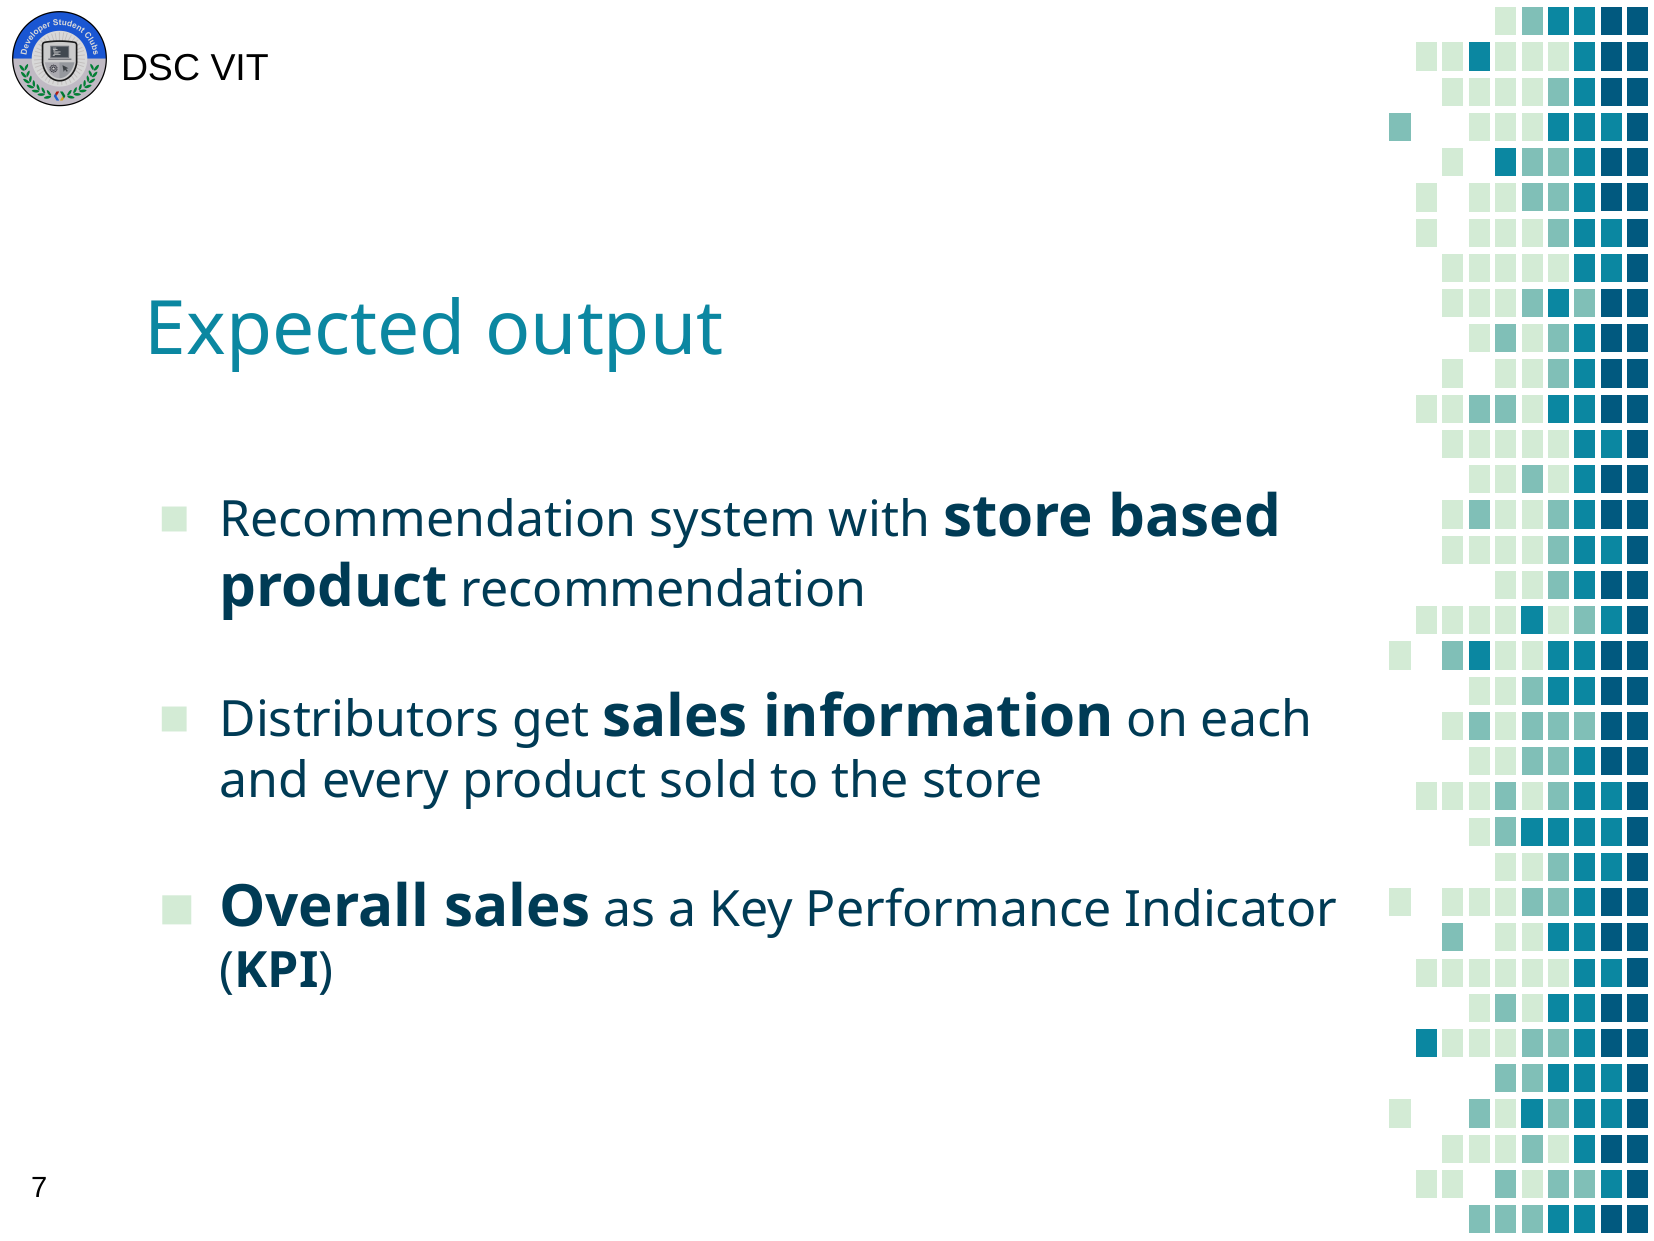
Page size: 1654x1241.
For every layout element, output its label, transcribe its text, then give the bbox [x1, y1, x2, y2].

picture [12, 11, 107, 107]
text_box DSC VIT [111, 35, 343, 86]
text_box <number> [16, 1138, 116, 1233]
text_box Expected output [129, 178, 1353, 385]
text_box Recommendation system with store based product recommendation Distributors get sales information on each and every product sold to the store Overall sales as a Key Performance Indicator (KPI) [129, 417, 1353, 1137]
